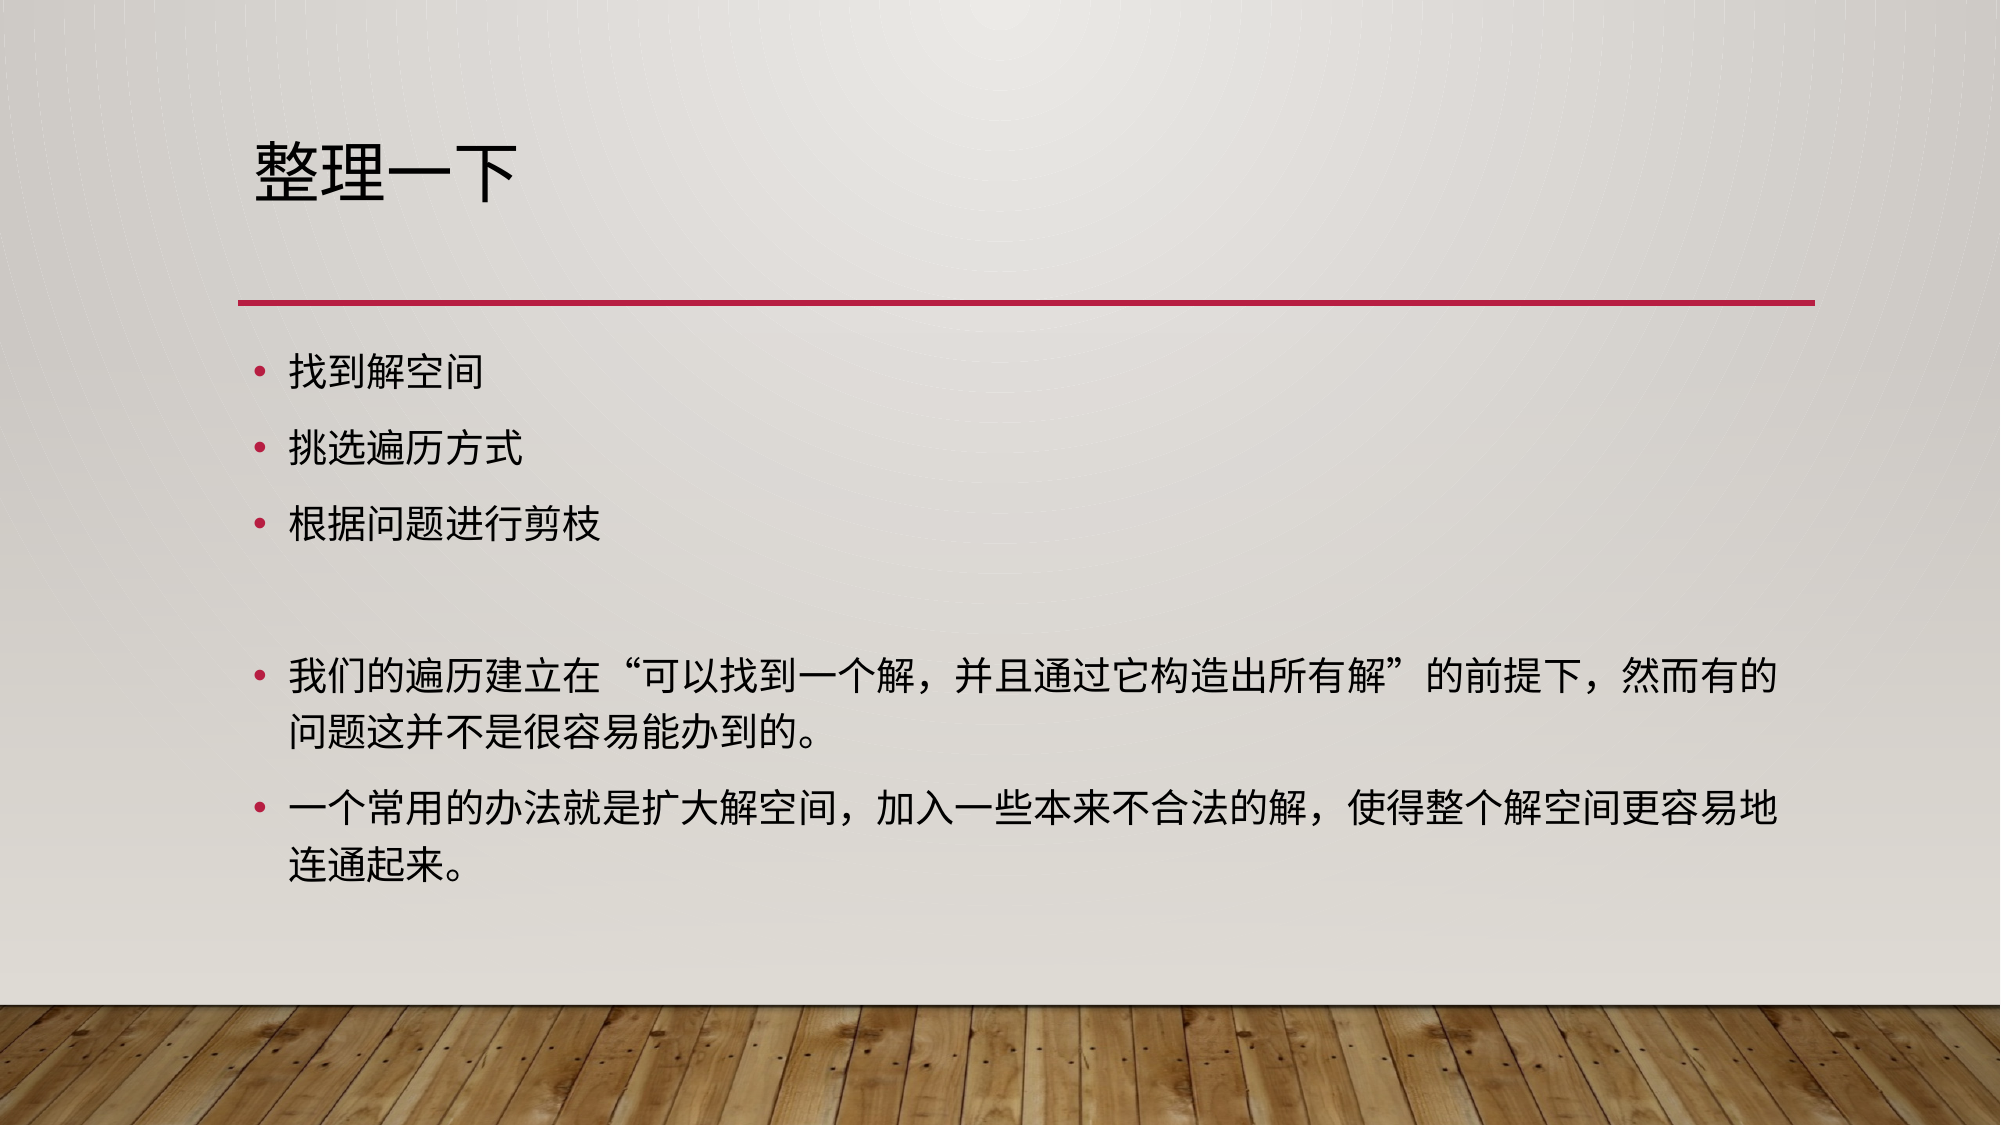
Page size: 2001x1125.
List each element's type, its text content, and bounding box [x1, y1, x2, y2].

title 整理一下 [238, 131, 1814, 305]
list 找到解空间 挑选遍历方式 根据问题进行剪枝 我们的遍历建立在“可以找到一个解，并且通过它构造出所有解”的前提下，然而有的问题这并不是很容易能办到的。 一个常用的办法就是扩大解空间，加入一些本来不合法的解，使得整个解空间更容易地连通起来。 [238, 330, 1814, 897]
picture [0, 1005, 2000, 1125]
